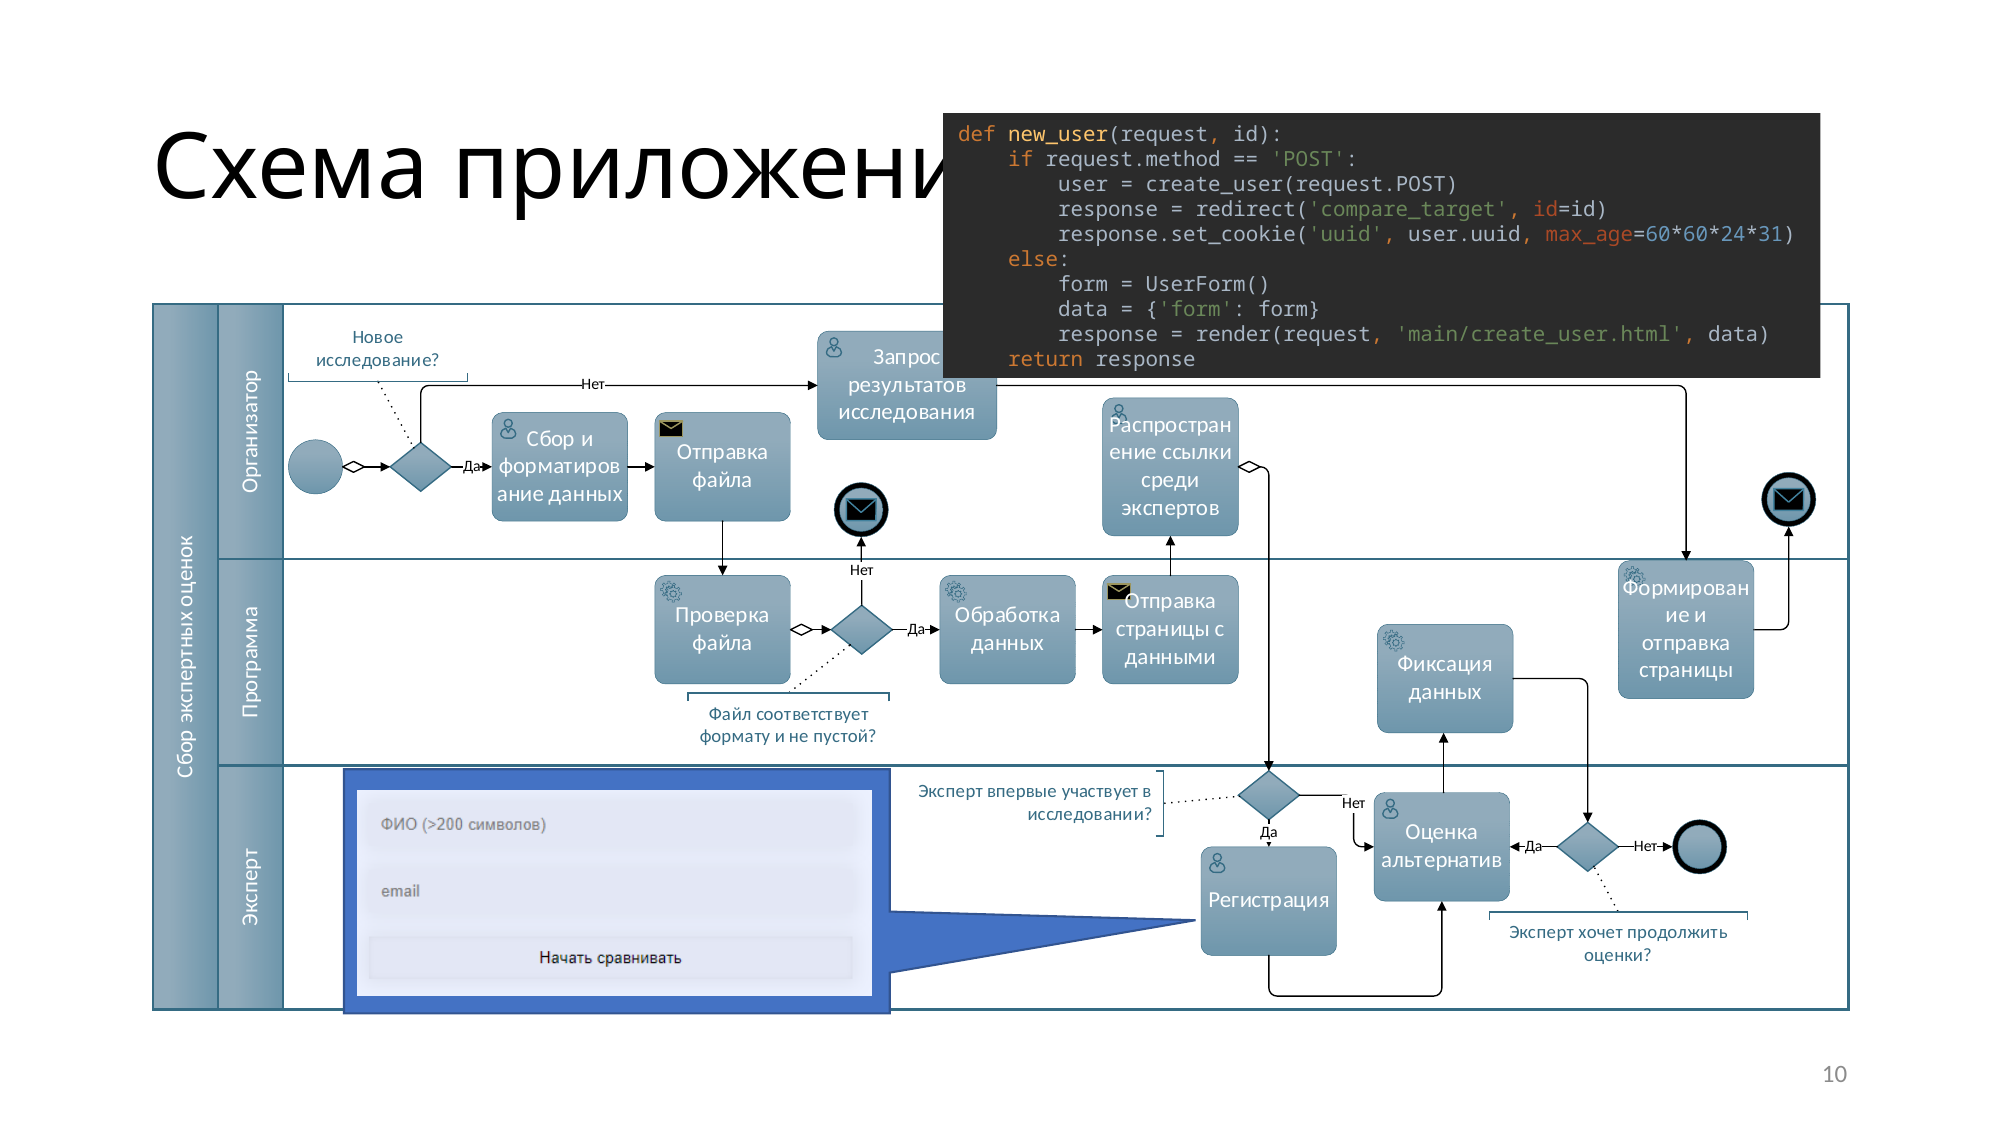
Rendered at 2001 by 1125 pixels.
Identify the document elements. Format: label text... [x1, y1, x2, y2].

slide_number 10 [1412, 1042, 1863, 1103]
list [148, 299, 1852, 1014]
title Схема приложения [137, 59, 1863, 278]
text_box def new_user(request, id): if request.method == 'POST': user = create_user(request.POST) response = redirect('compare_target', id=id) response.set_cookie('uuid', user.uuid, max_age=60*60*24*31) else: form = UserForm() data = {'form': form} response = render(request, 'main/create_user.html', data) return response [943, 113, 1821, 299]
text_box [343, 769, 890, 1014]
